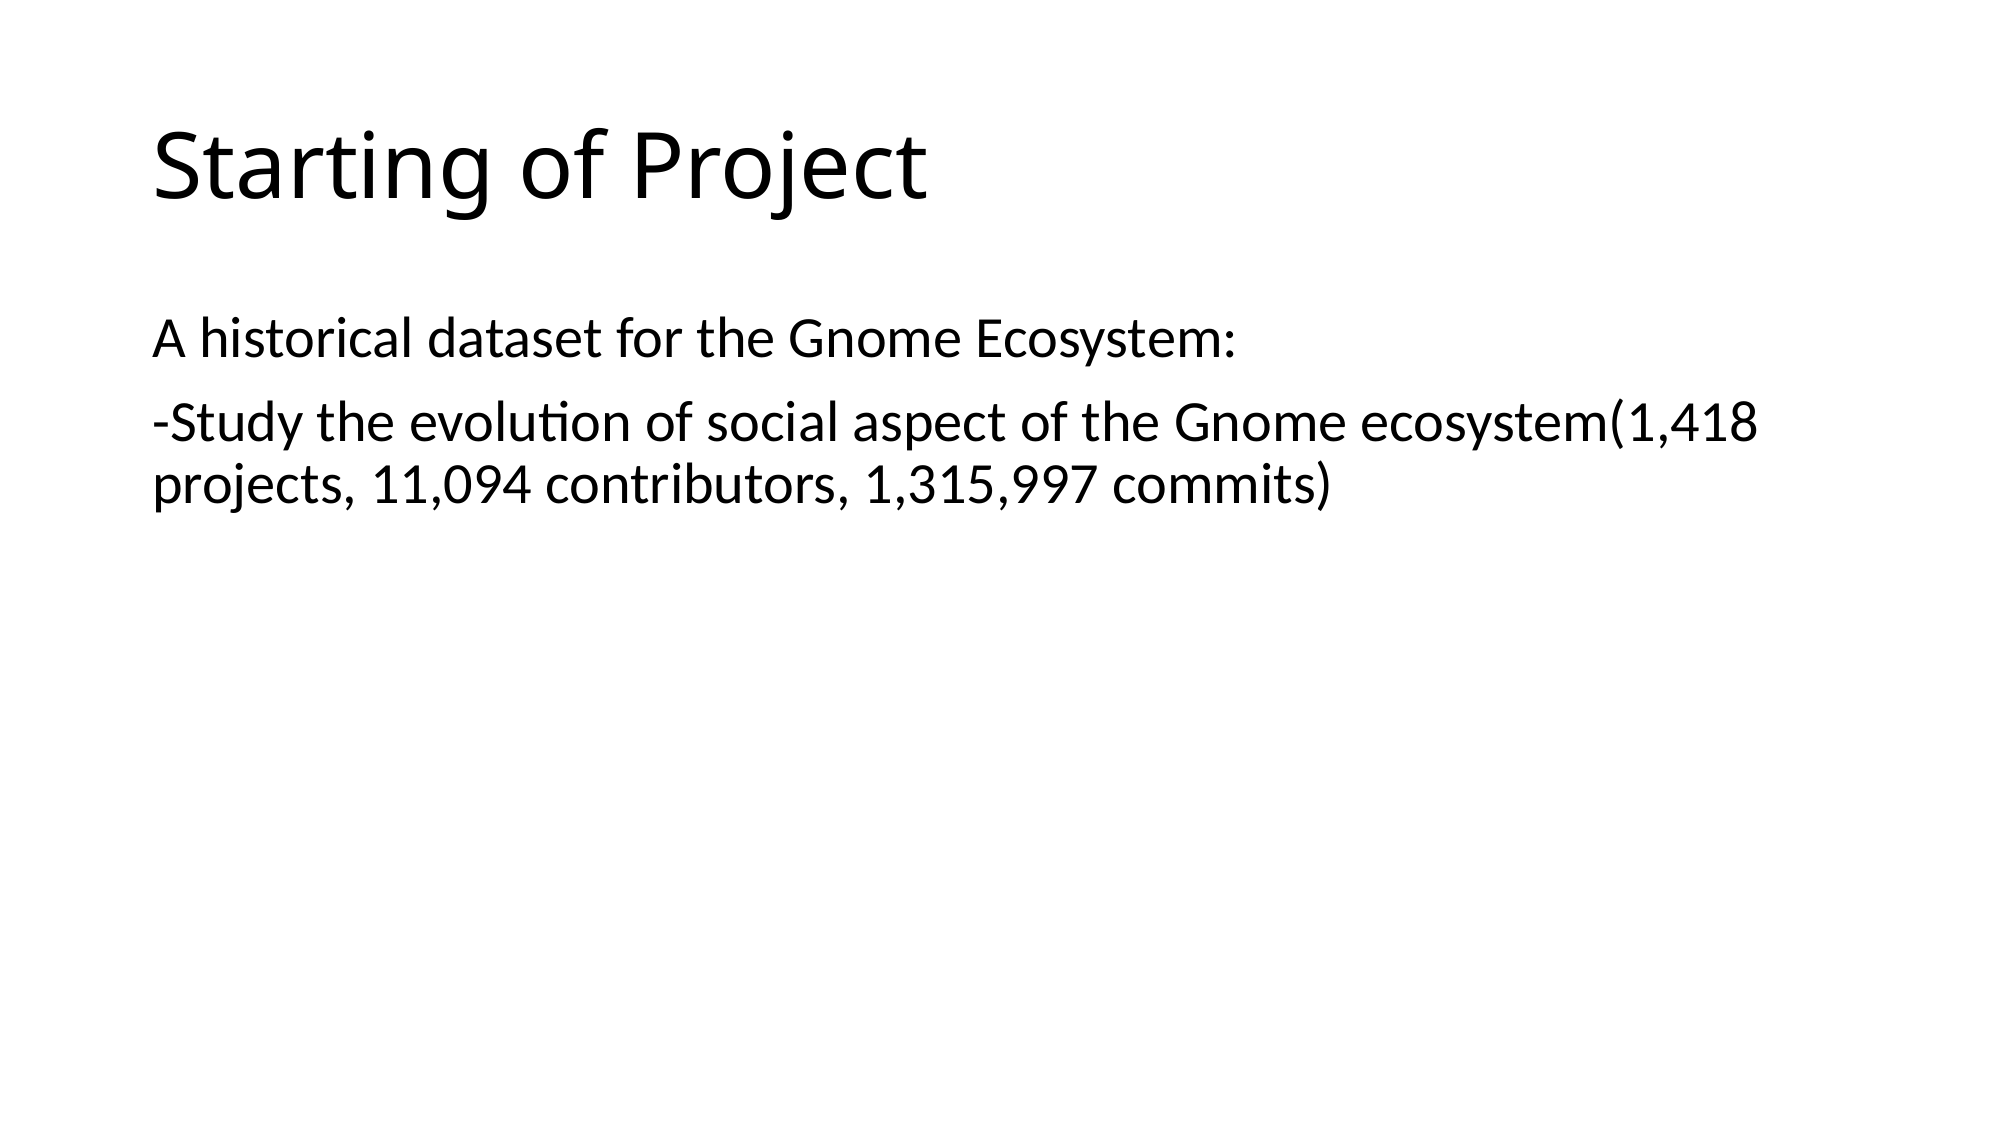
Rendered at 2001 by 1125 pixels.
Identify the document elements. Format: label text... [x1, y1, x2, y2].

list A historical dataset for the Gnome Ecosystem: -Study the evolution of social aspect of the Gnome ecosystem(1,418 projects, 11,094 contributors, 1,315,997 commits) [137, 299, 1863, 1014]
title Starting of Project [137, 59, 1863, 278]
